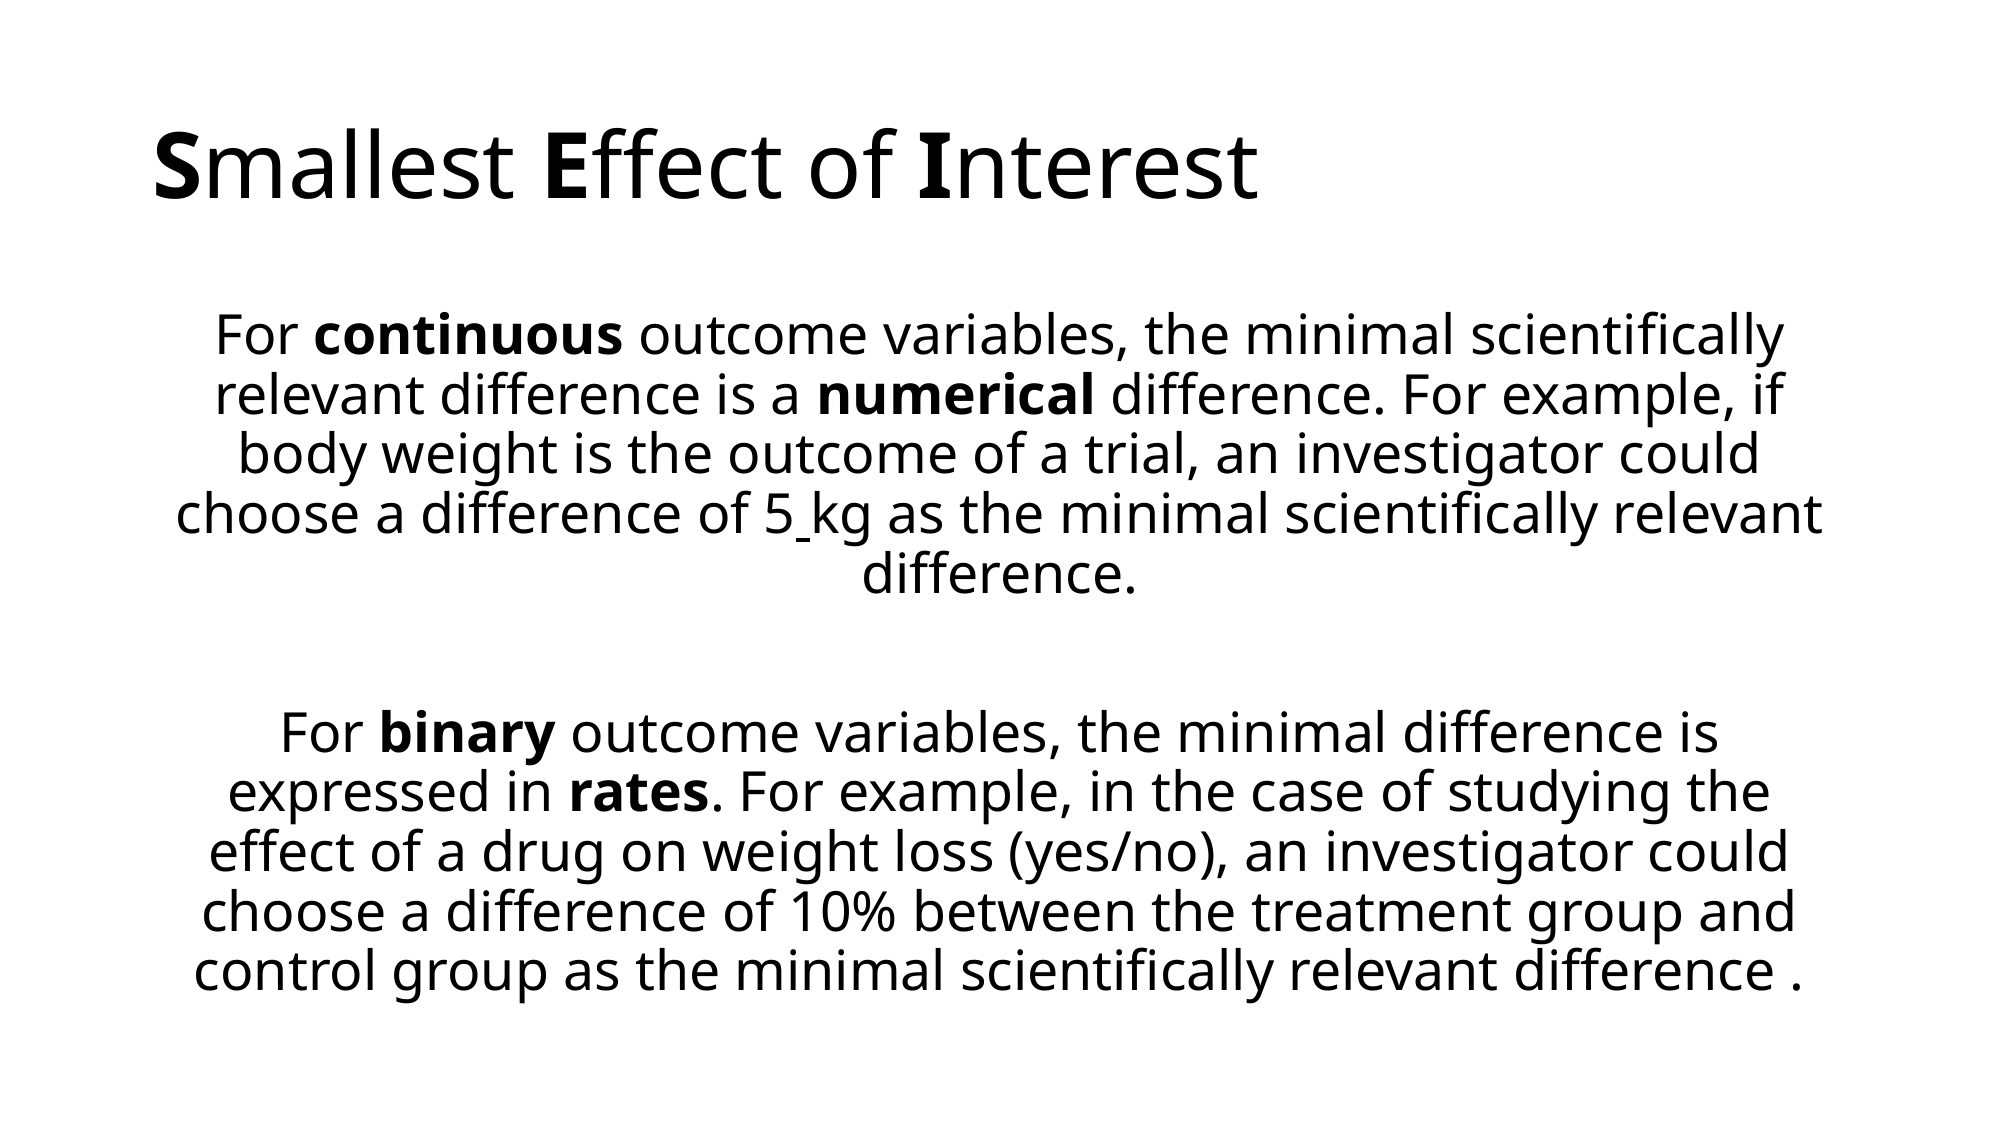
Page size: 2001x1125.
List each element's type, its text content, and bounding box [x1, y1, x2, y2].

title Smallest Effect of Interest [137, 59, 1863, 278]
list For continuous outcome variables, the minimal scientifically relevant difference is a numerical difference. For example, if body weight is the outcome of a trial, an investigator could choose a difference of 5 kg as the minimal scientifically relevant difference. For binary outcome variables, the minimal difference is expressed in rates. For example, in the case of studying the effect of a drug on weight loss (yes/no), an investigator could choose a difference of 10% between the treatment group and control group as the minimal scientifically relevant difference . [137, 299, 1863, 1014]
